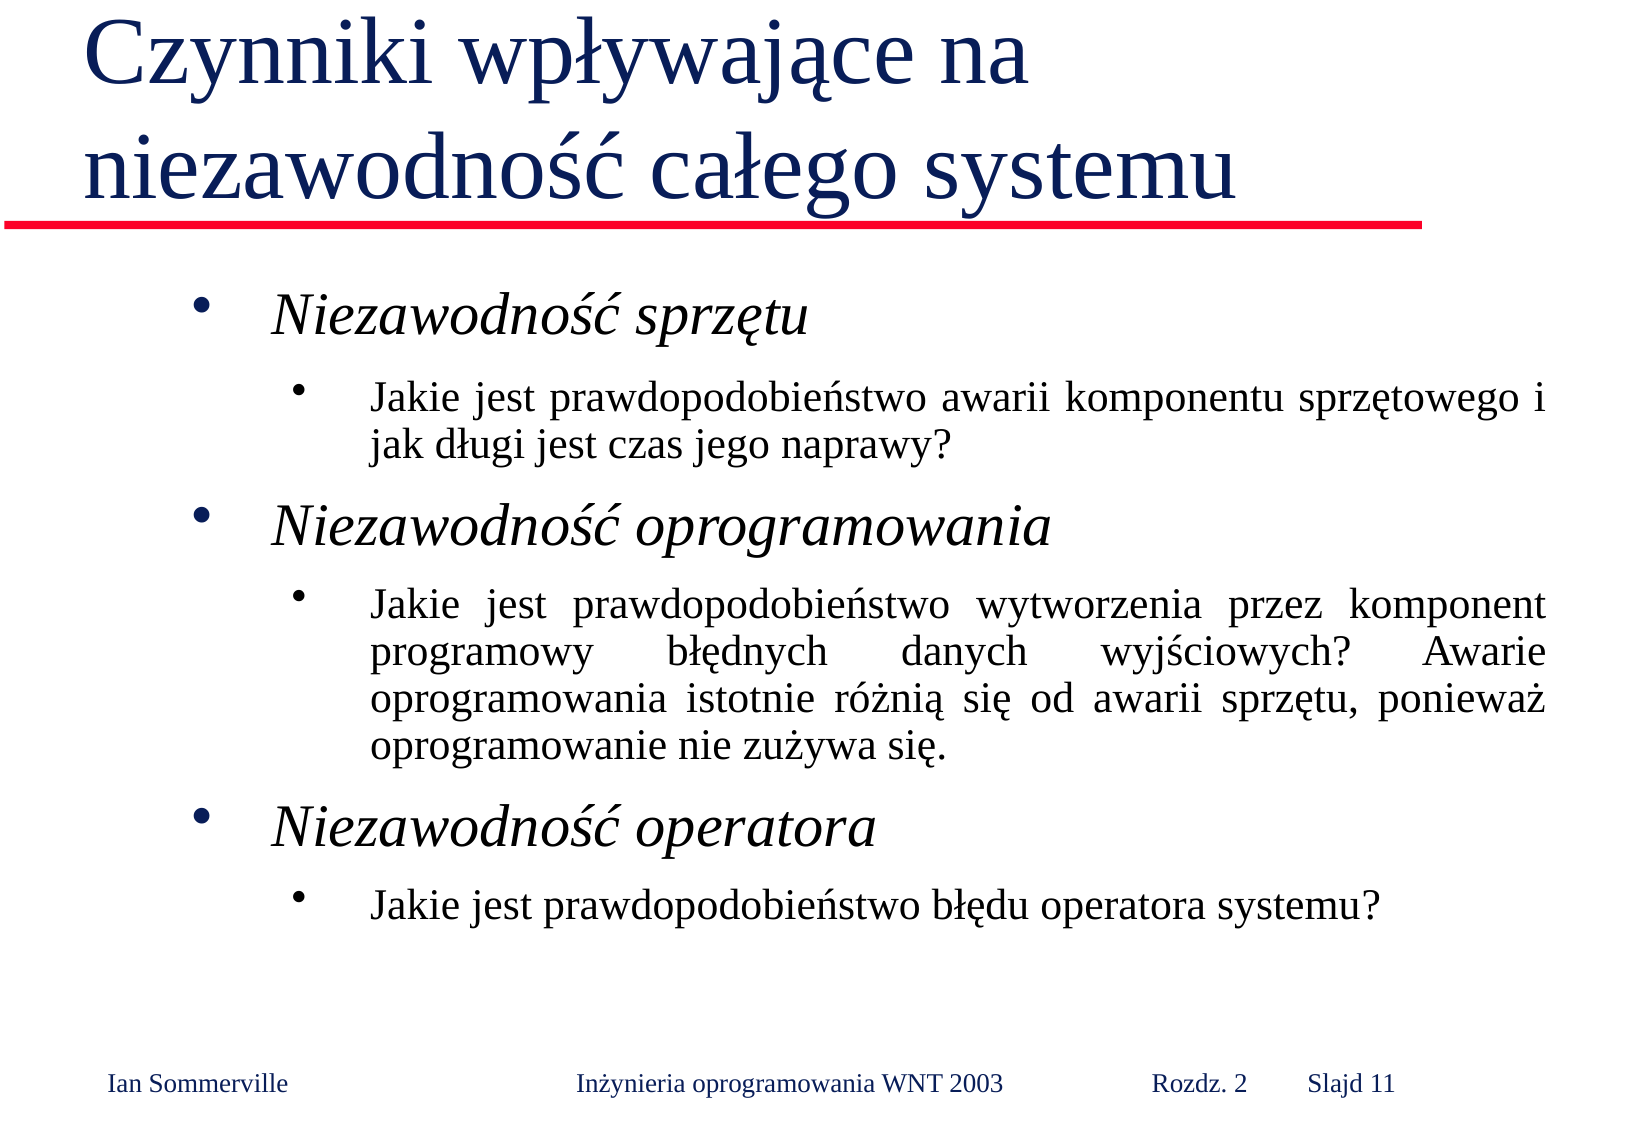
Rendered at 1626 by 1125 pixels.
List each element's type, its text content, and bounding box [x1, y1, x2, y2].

title Czynniki wpływające na niezawodność całego systemu [67, 42, 1456, 226]
list Niezawodność sprzętu Jakie jest prawdopodobieństwo awarii komponentu sprzętowego i jak długi jest czas jego naprawy? Niezawodność oprogramowania Jakie jest prawdopodobieństwo wytworzenia przez komponent programowy błędnych danych wyjściowych? Awarie oprogramowania istotnie różnią się od awarii sprzętu, ponieważ oprogramowanie nie zużywa się. Niezawodność operatora Jakie jest prawdopodobieństwo błędu operatora systemu? [175, 274, 1564, 954]
